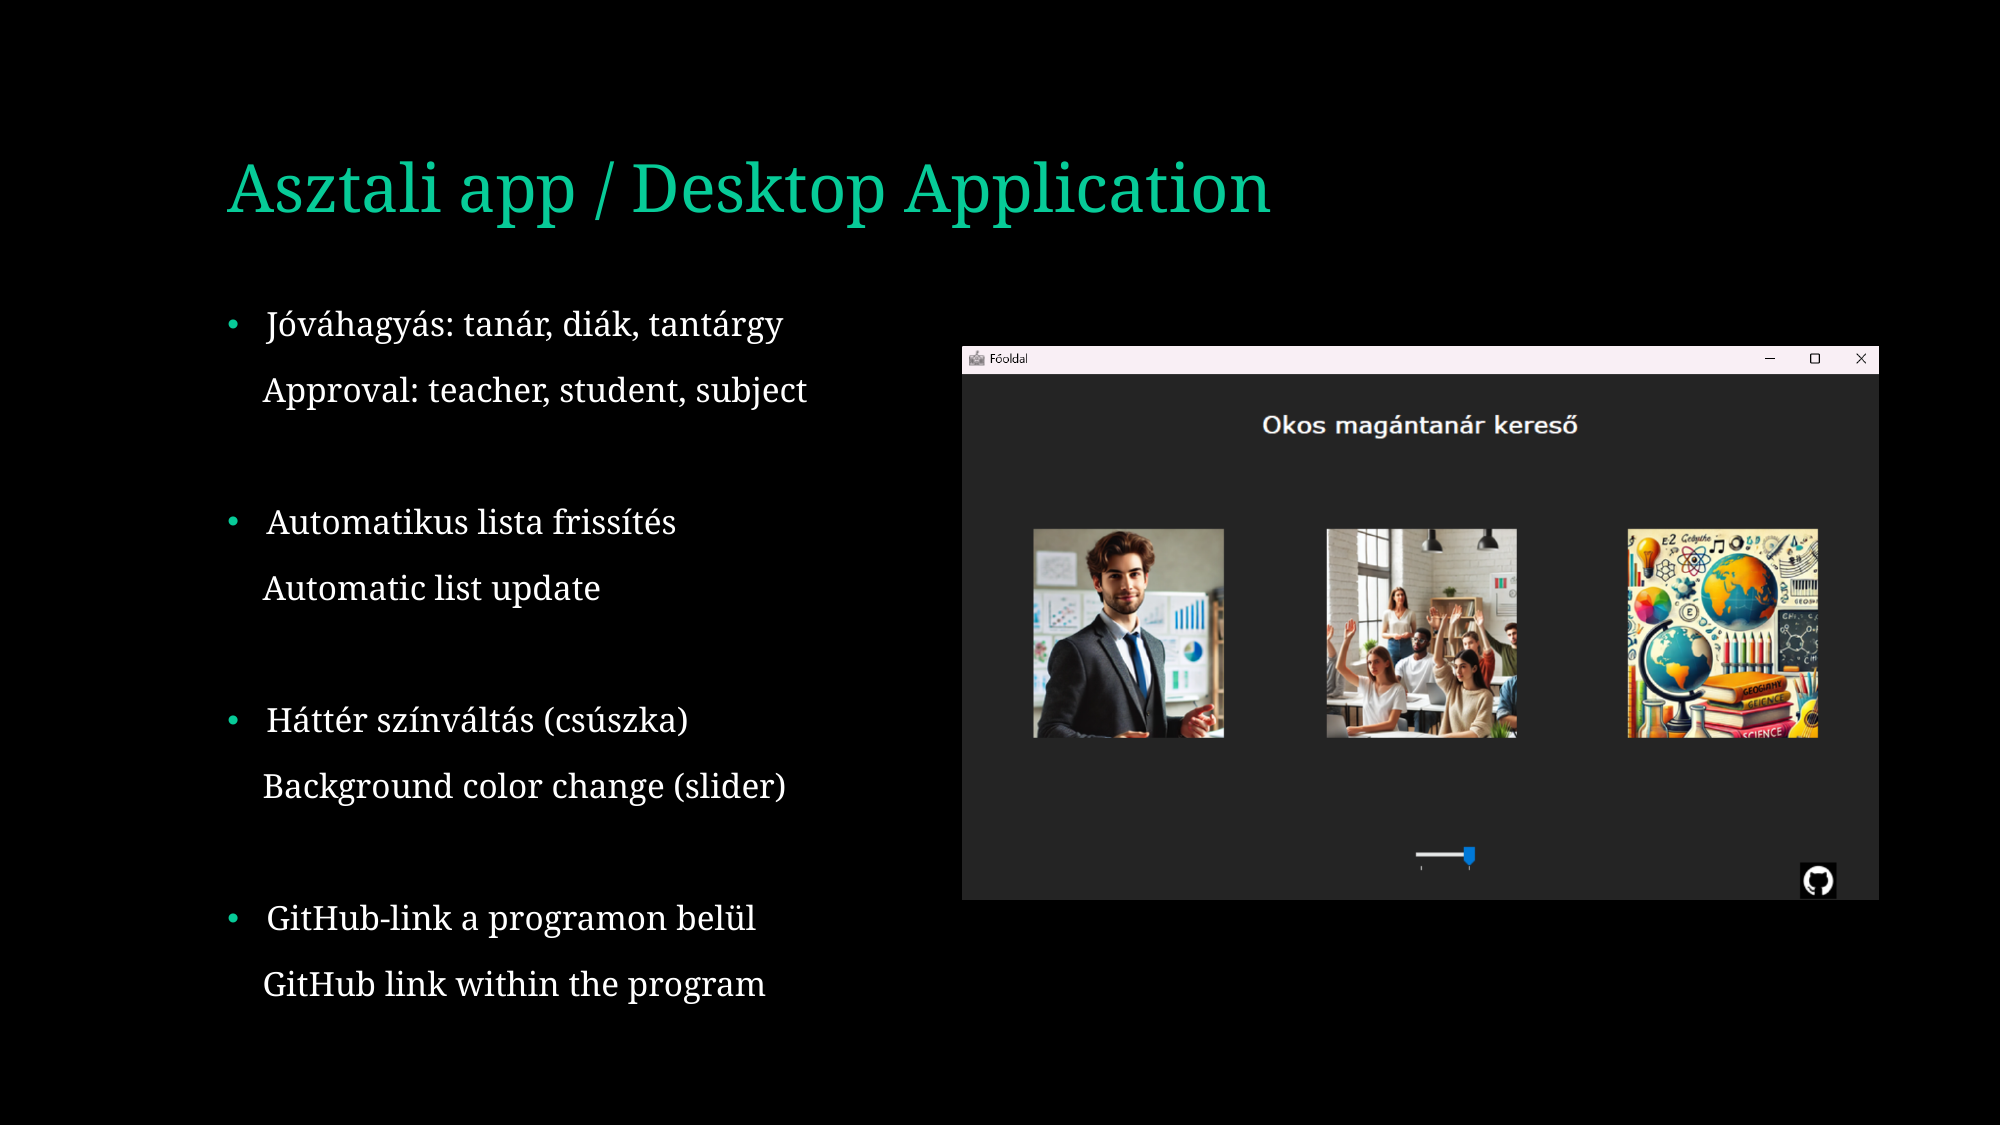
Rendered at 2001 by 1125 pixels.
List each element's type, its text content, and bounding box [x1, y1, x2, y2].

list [962, 346, 1879, 900]
list Jóváhagyás: tanár, diák, tantárgy Approval: teacher, student, subject Automatikus lista frissítés Automatic list update Háttér színváltás (csúszka) Background color change (slider) GitHub-link a programon belül GitHub link within the program [212, 299, 963, 1014]
title Asztali app / Desktop Application [212, 59, 1788, 235]
